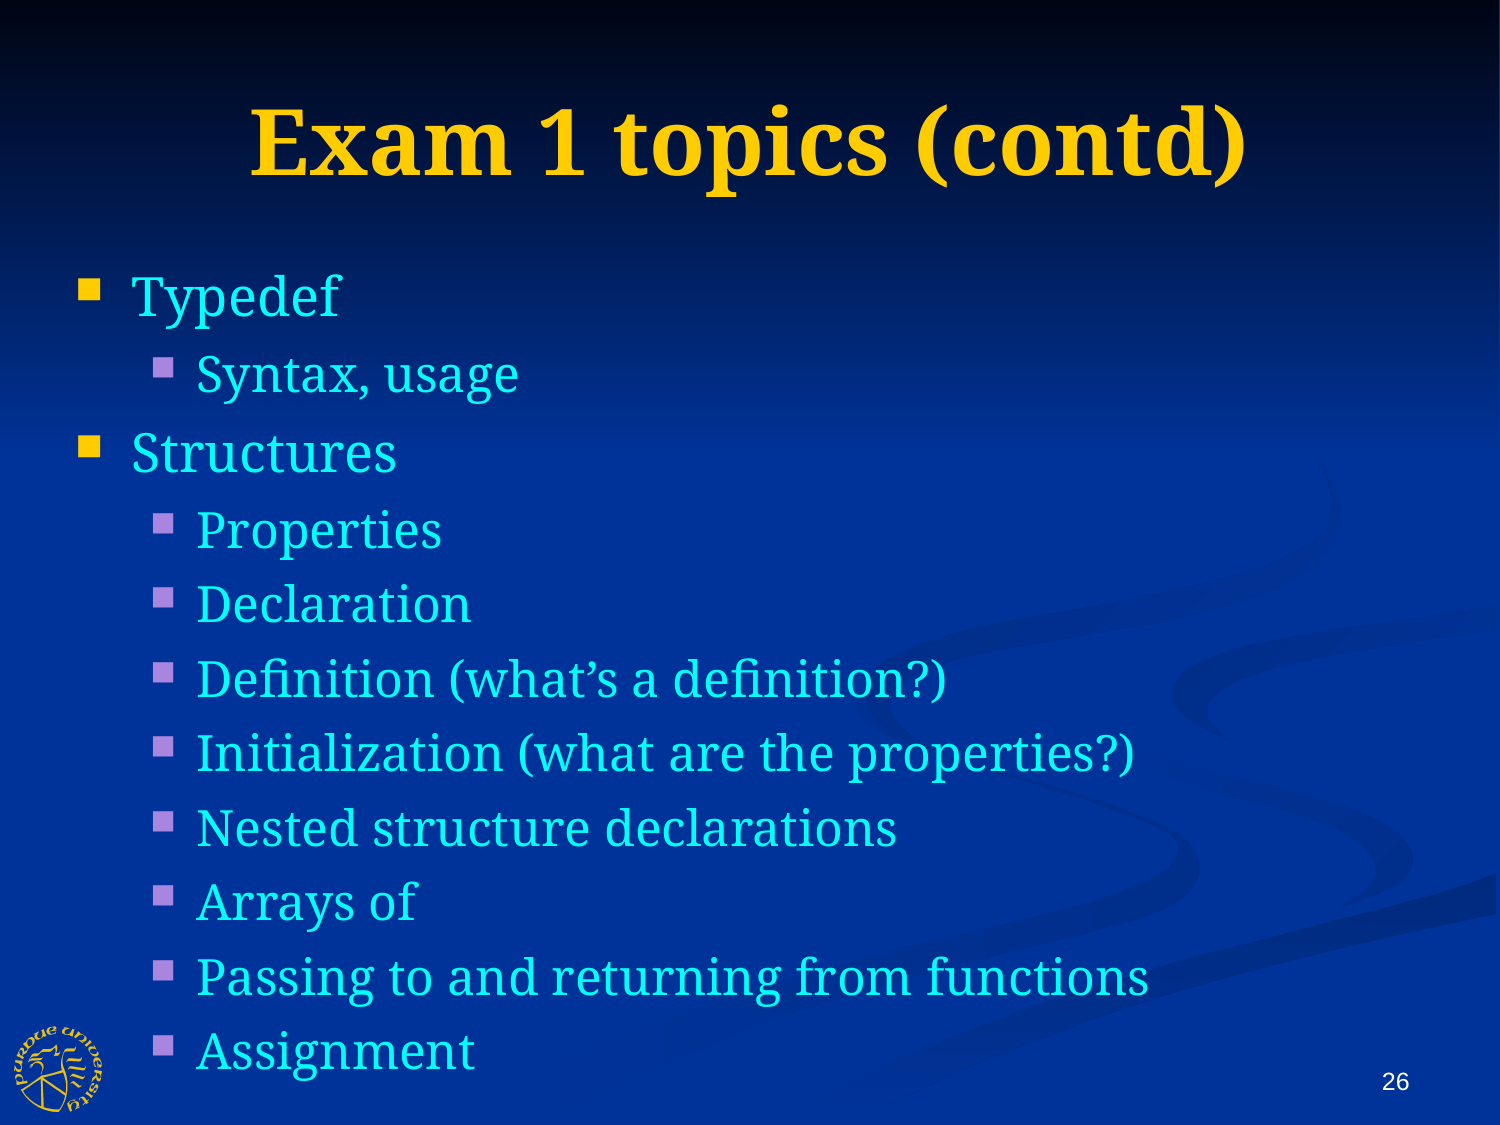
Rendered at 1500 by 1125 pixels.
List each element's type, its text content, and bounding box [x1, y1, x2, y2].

slide_number 26 [1074, 1060, 1425, 1104]
picture [14, 1026, 102, 1112]
title Exam 1 topics (contd) [75, 44, 1425, 233]
list Typedef Syntax, usage Structures Properties Declaration Definition (what’s a definition?) Initialization (what are the properties?) Nested structure declarations Arrays of Passing to and returning from functions Assignment [75, 262, 1425, 1060]
